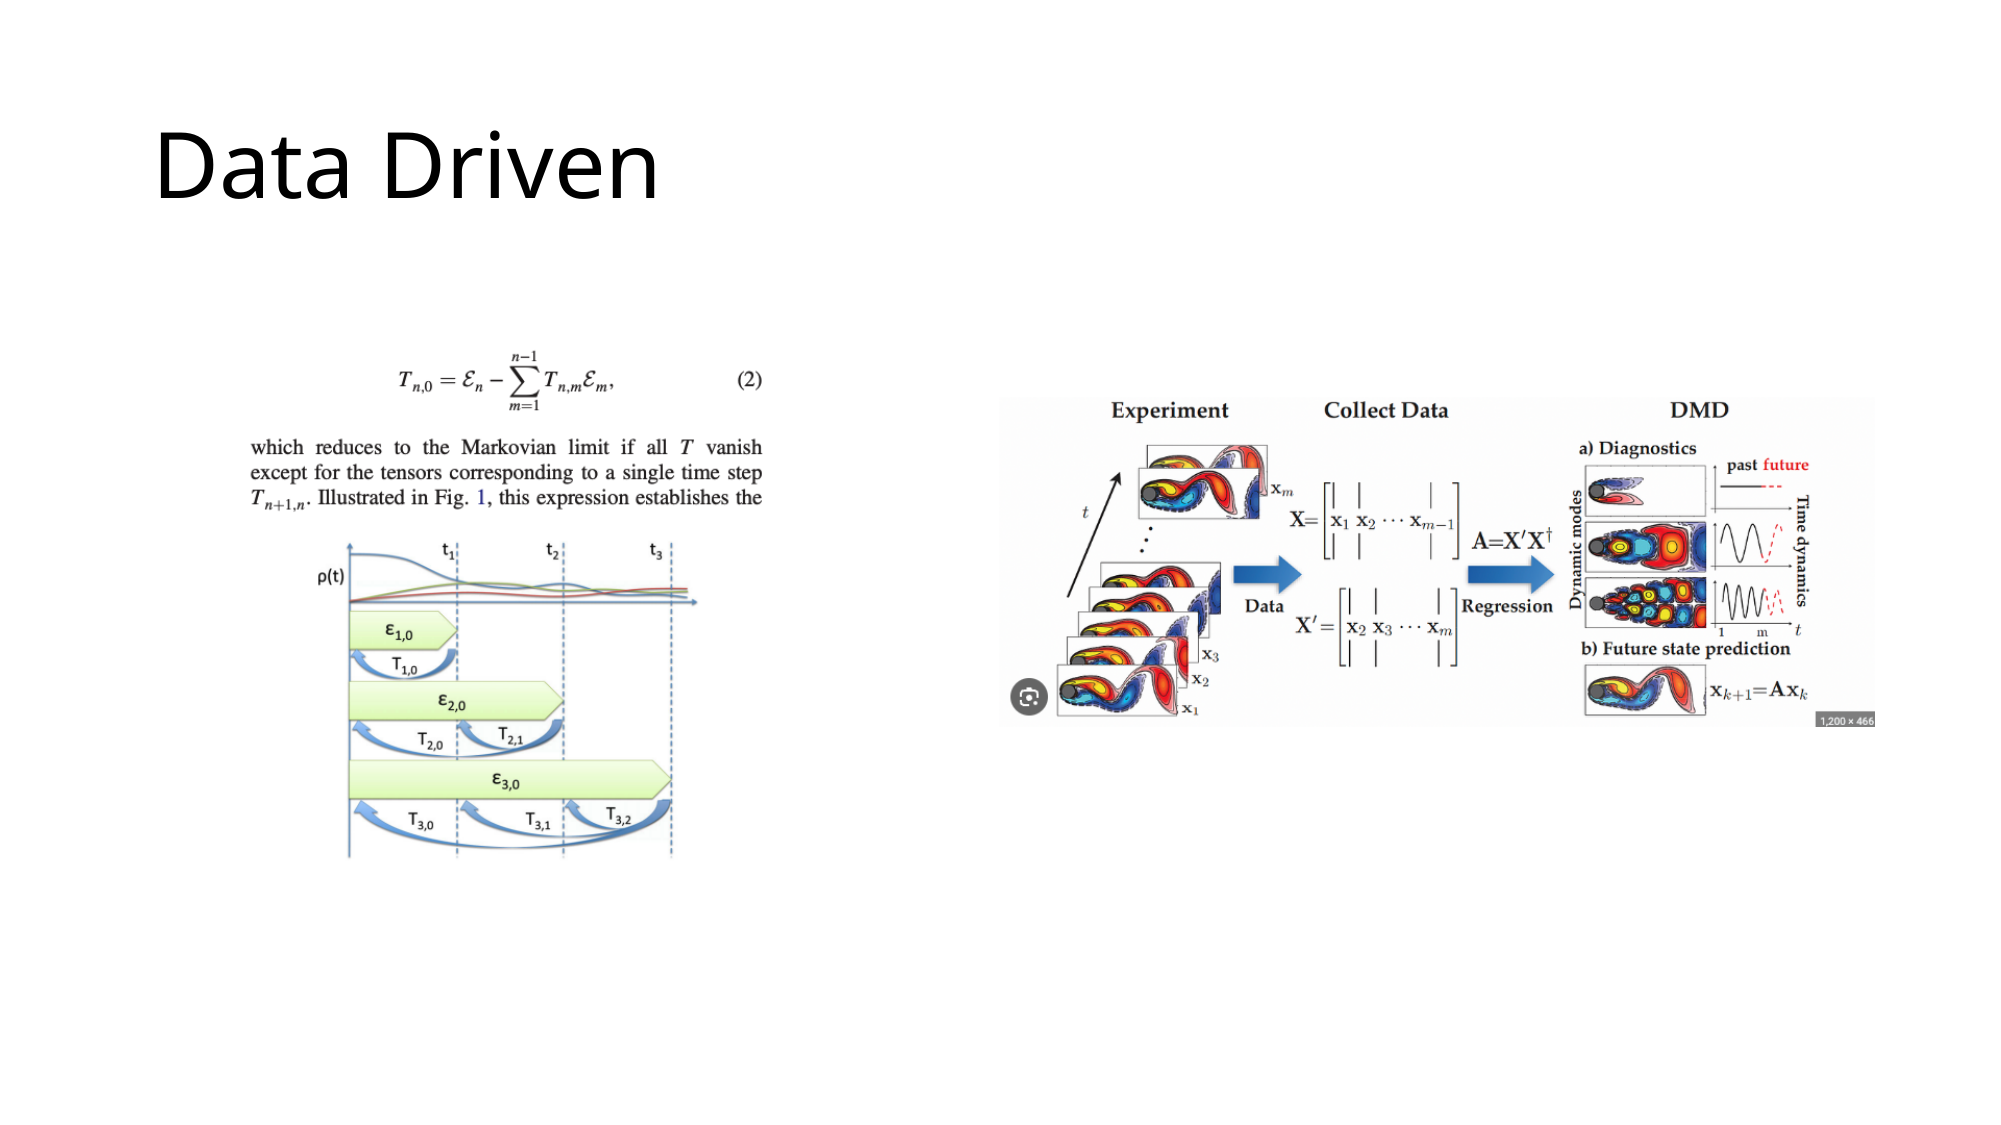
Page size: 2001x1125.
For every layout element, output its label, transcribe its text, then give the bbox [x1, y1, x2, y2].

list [235, 333, 790, 872]
picture [999, 397, 1875, 728]
title Data Driven [137, 59, 1863, 278]
